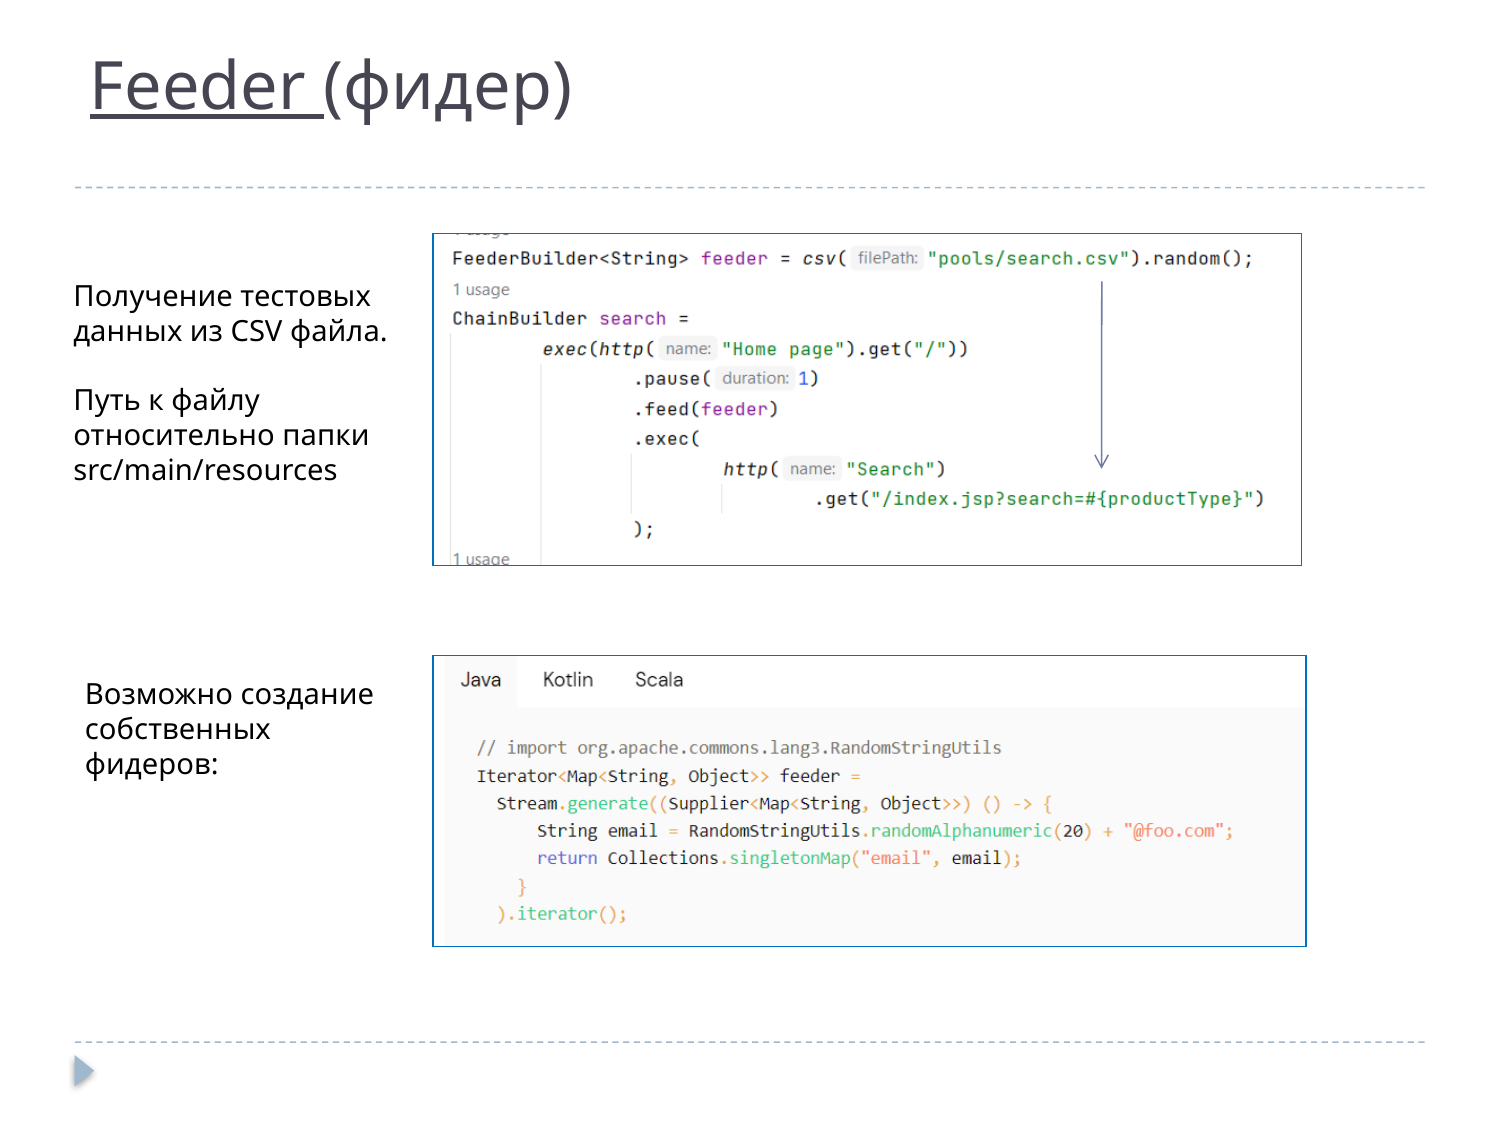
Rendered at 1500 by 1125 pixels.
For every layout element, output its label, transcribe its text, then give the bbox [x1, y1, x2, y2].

title Feeder (фидер) [75, 24, 1425, 141]
picture [433, 234, 1301, 565]
picture [433, 656, 1306, 947]
text_box Получение тестовых данных из CSV файла. Путь к файлу относительно папки src/main/resources [58, 269, 422, 494]
text_box Возможно создание собственных фидеров: [70, 667, 399, 788]
